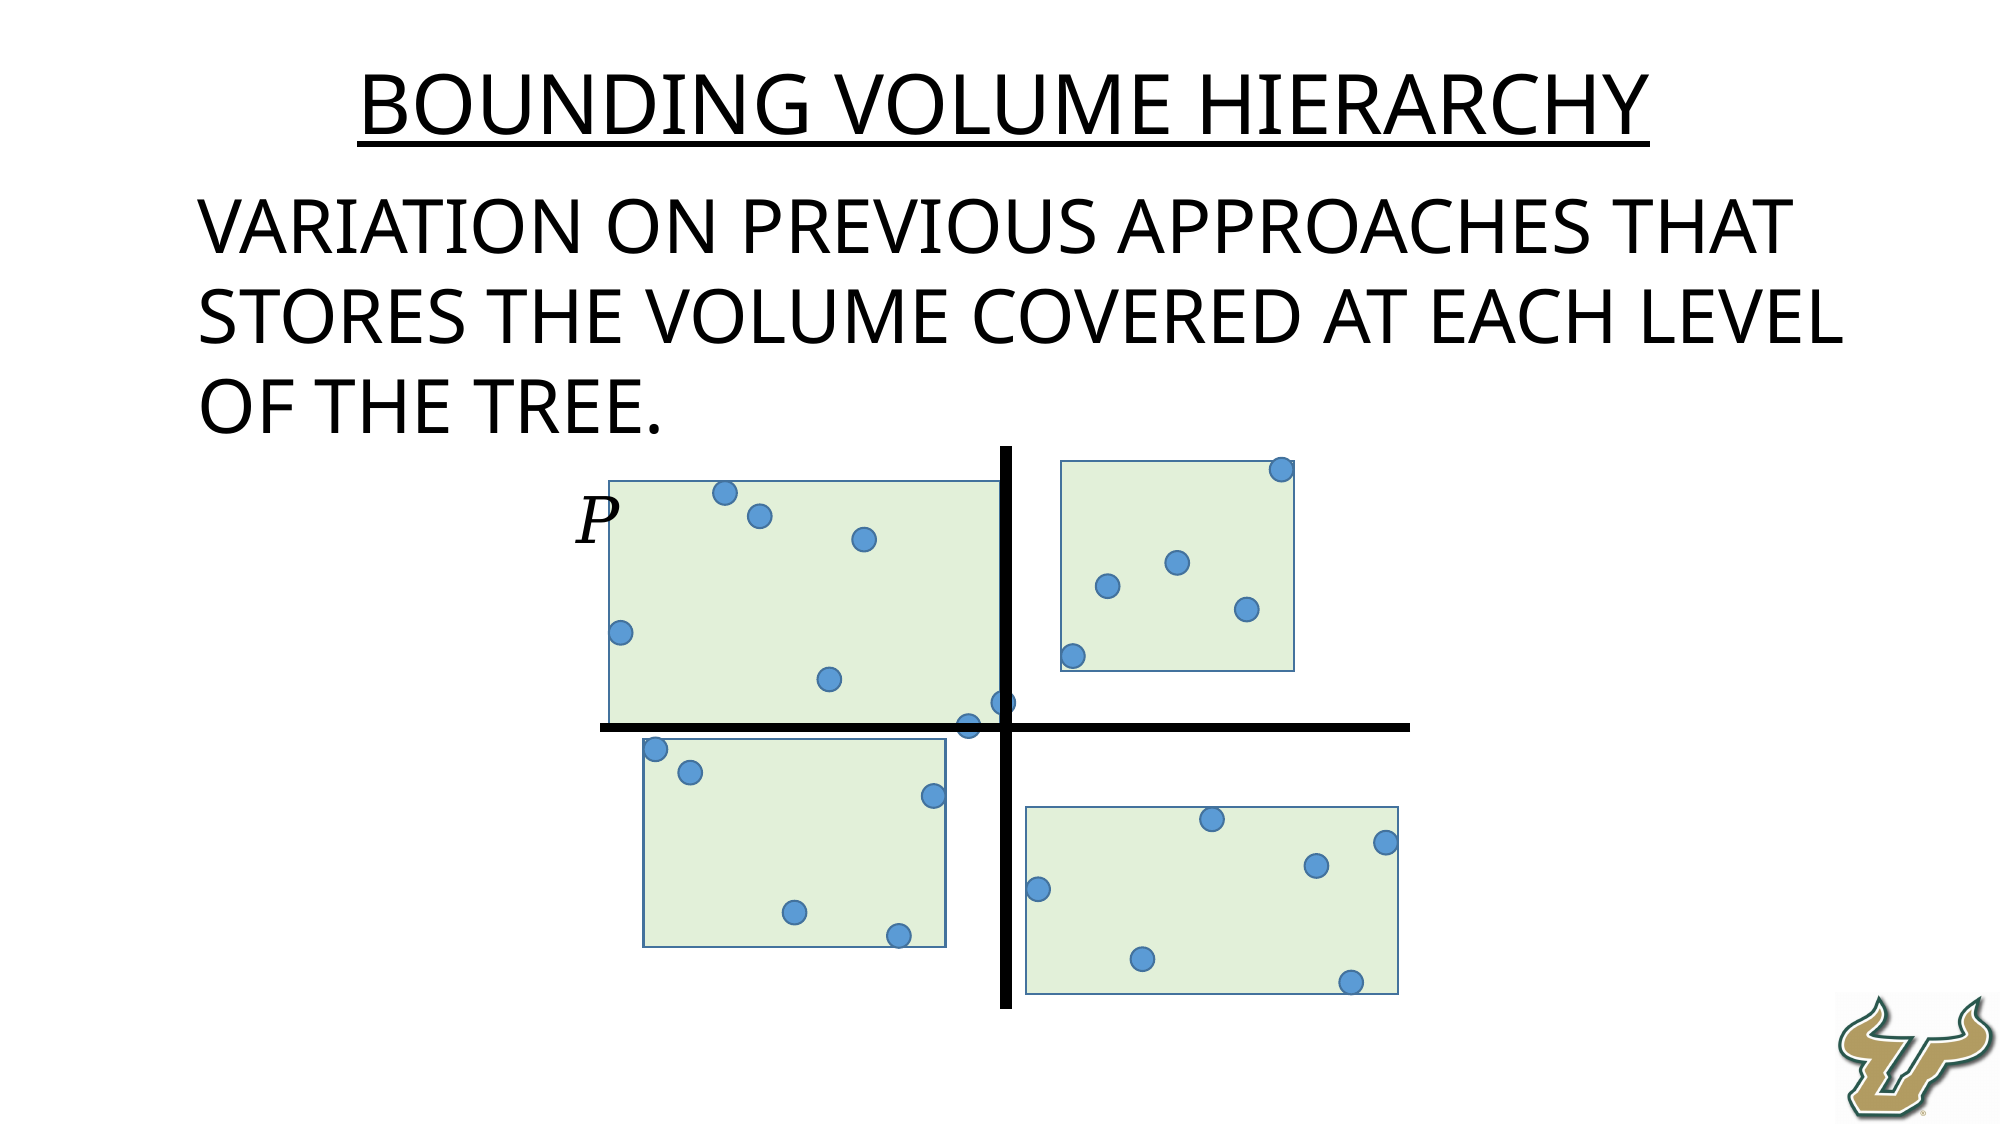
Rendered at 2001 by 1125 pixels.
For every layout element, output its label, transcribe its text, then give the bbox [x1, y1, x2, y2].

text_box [1007, 457, 1398, 727]
picture [1835, 992, 2000, 1124]
list Bounding Volume Hierarchy [261, 43, 1739, 172]
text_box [1007, 728, 1398, 995]
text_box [572, 457, 1006, 995]
list Variation on previous approaches that stores the volume covered at each level of the tree. [107, 197, 1893, 431]
